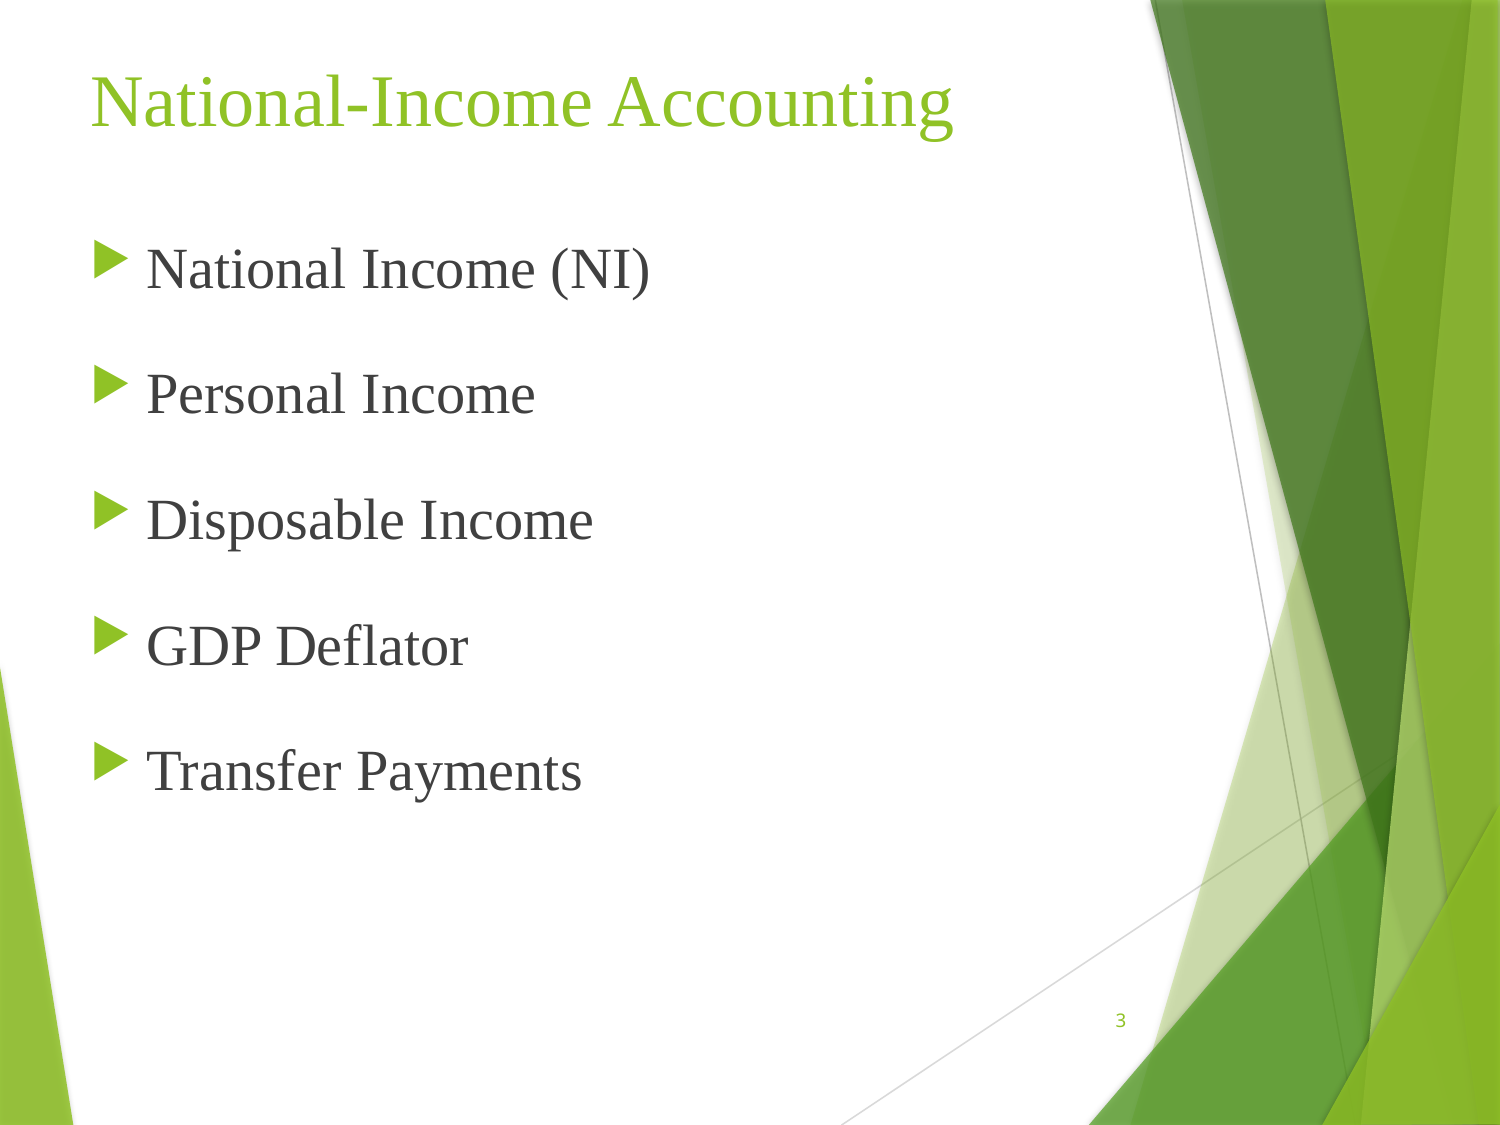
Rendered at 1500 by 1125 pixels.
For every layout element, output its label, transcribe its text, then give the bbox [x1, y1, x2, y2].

title National-Income Accounting [75, 45, 1425, 150]
list National Income (NI) Personal Income Disposable Income GDP Deflator Transfer Payments [75, 187, 1425, 1005]
slide_number 3 [1057, 991, 1142, 1051]
